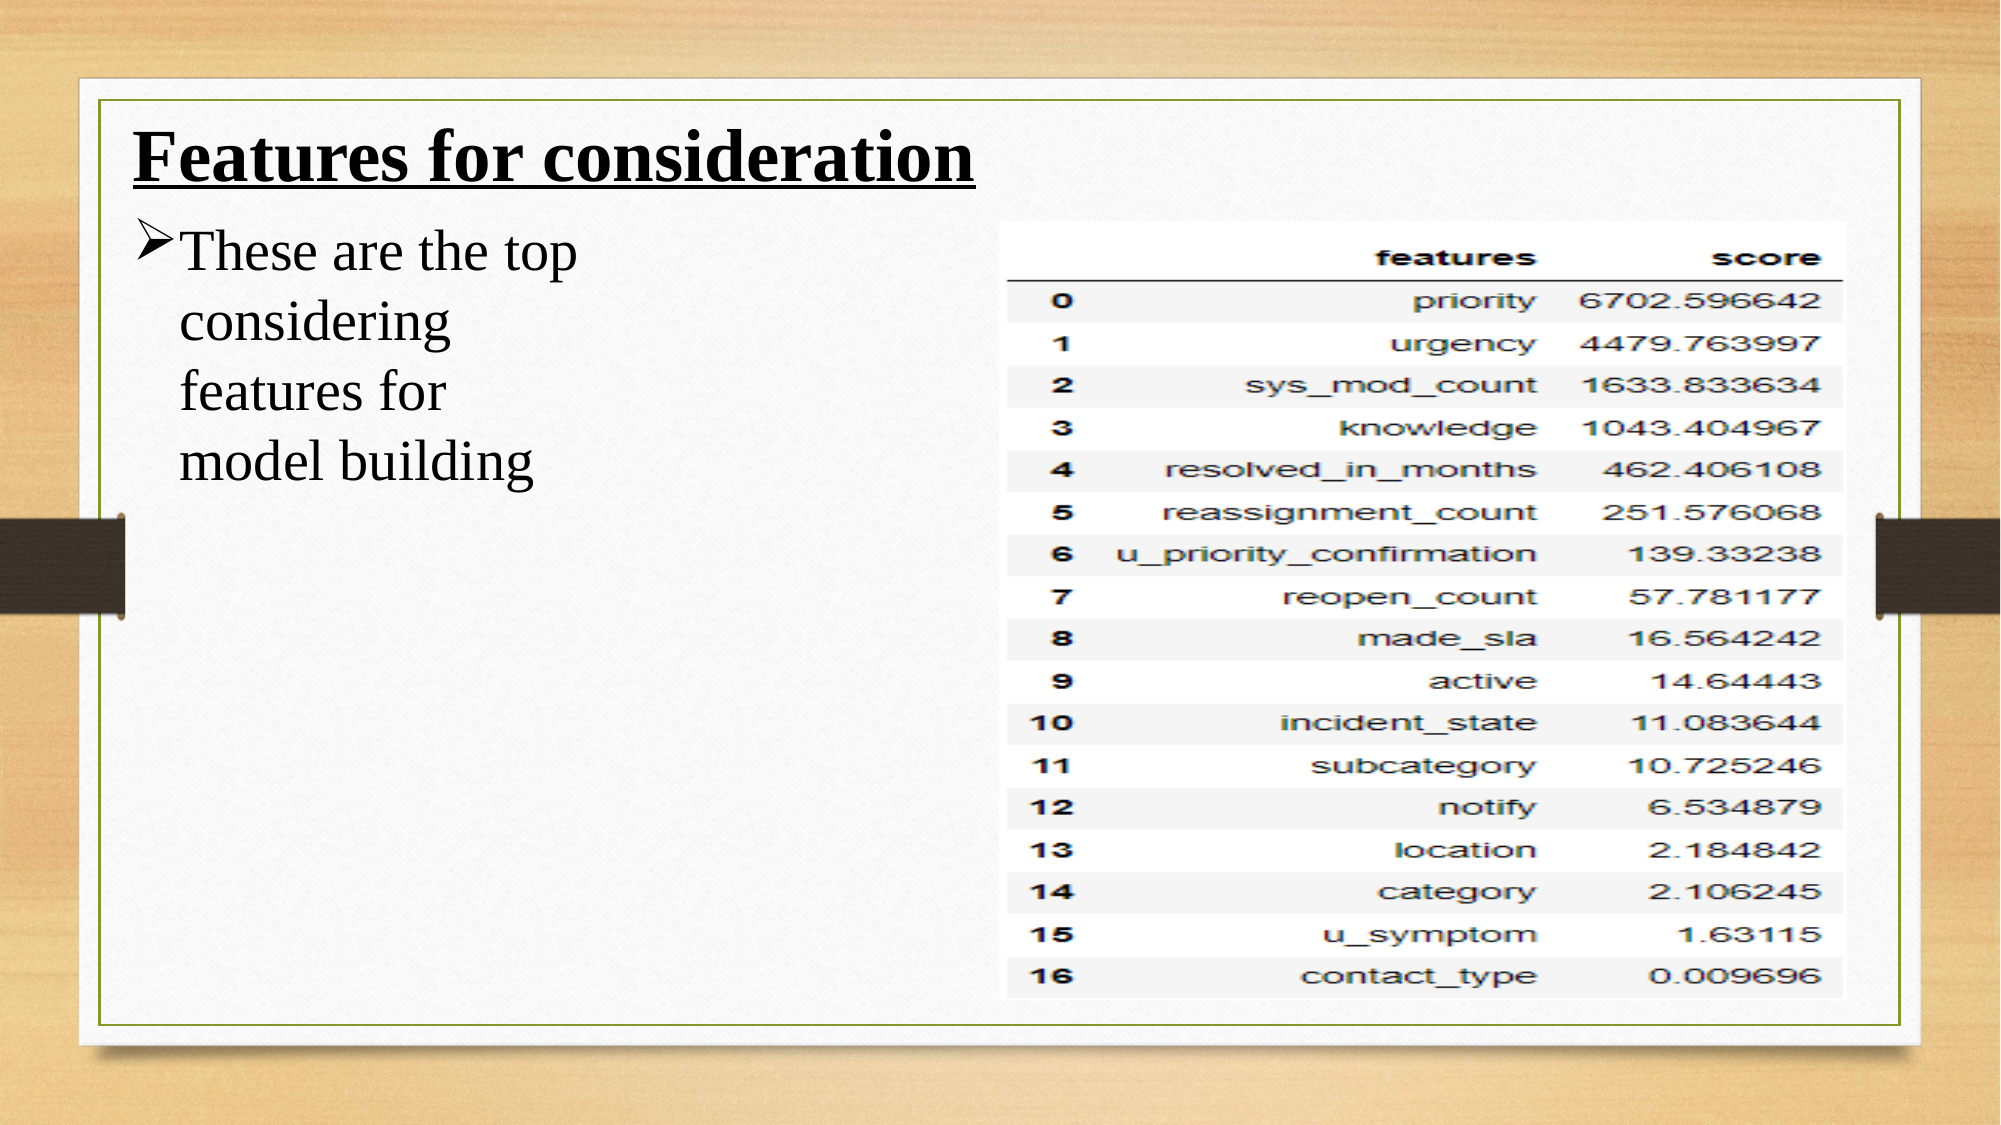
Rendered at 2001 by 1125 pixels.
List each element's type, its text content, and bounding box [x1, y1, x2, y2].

picture [0, 0, 2001, 1125]
text_box These are the top considering features for model building [117, 204, 618, 500]
text_box Features for consideration [117, 98, 1216, 204]
